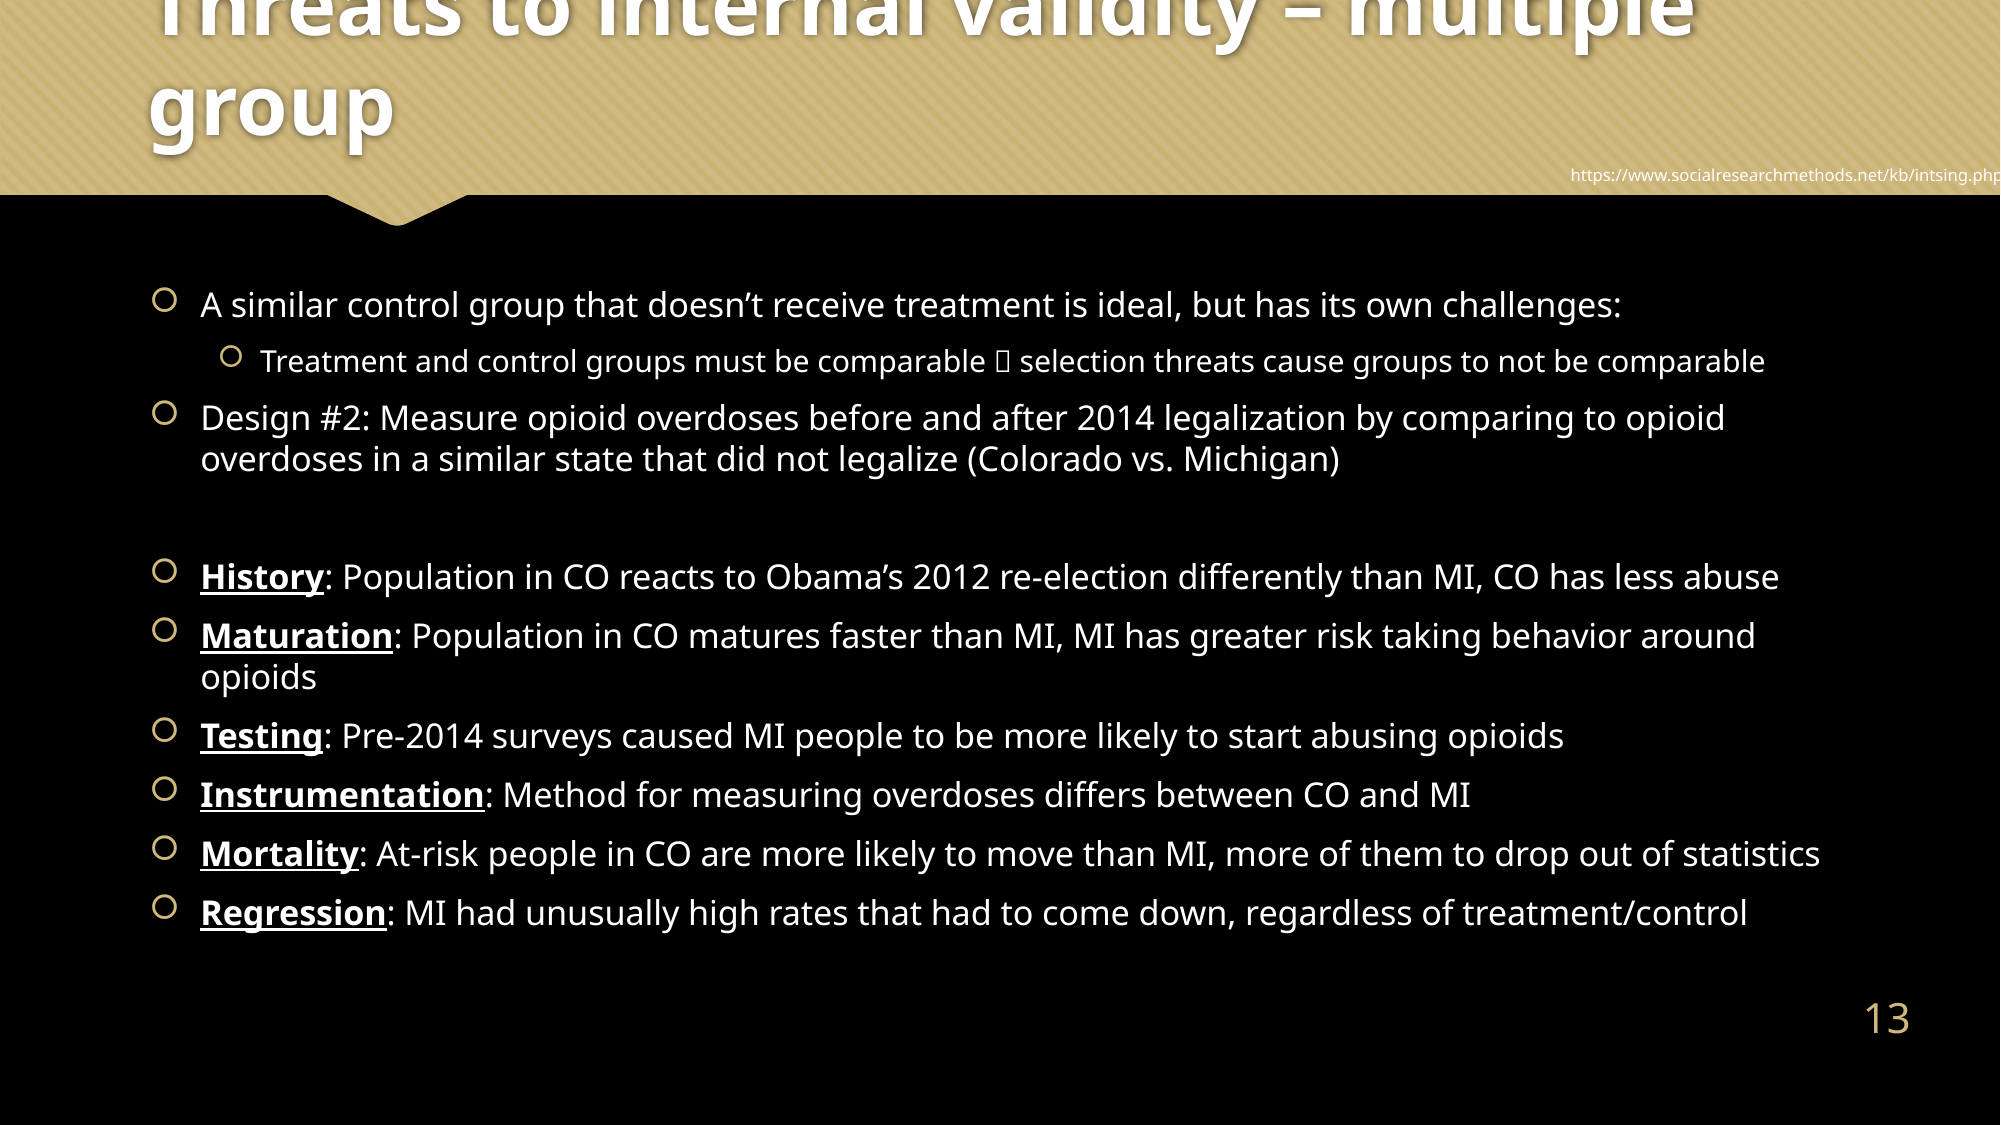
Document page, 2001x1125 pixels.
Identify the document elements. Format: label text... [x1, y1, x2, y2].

text_box https://www.socialresearchmethods.net/kb/intsing.php [1555, 157, 2000, 193]
list A similar control group that doesn’t receive treatment is ideal, but has its own challenges: Treatment and control groups must be comparable  selection threats cause groups to not be comparable Design #2: Measure opioid overdoses before and after 2014 legalization by comparing to opioid overdoses in a similar state that did not legalize (Colorado vs. Michigan) History: Population in CO reacts to Obama’s 2012 re-election differently than MI, CO has less abuse Maturation: Population in CO matures faster than MI, MI has greater risk taking behavior around opioids Testing: Pre-2014 surveys caused MI people to be more likely to start abusing opioids Instrumentation: Method for measuring overdoses differs between CO and MI Mortality: At-risk people in CO are more likely to move than MI, more of them to drop out of statistics Regression: MI had unusually high rates that had to come down, regardless of treatment/control [134, 233, 1866, 983]
title Threats to internal validity – multiple group [132, 0, 1868, 160]
slide_number 12 [1751, 970, 1926, 1051]
